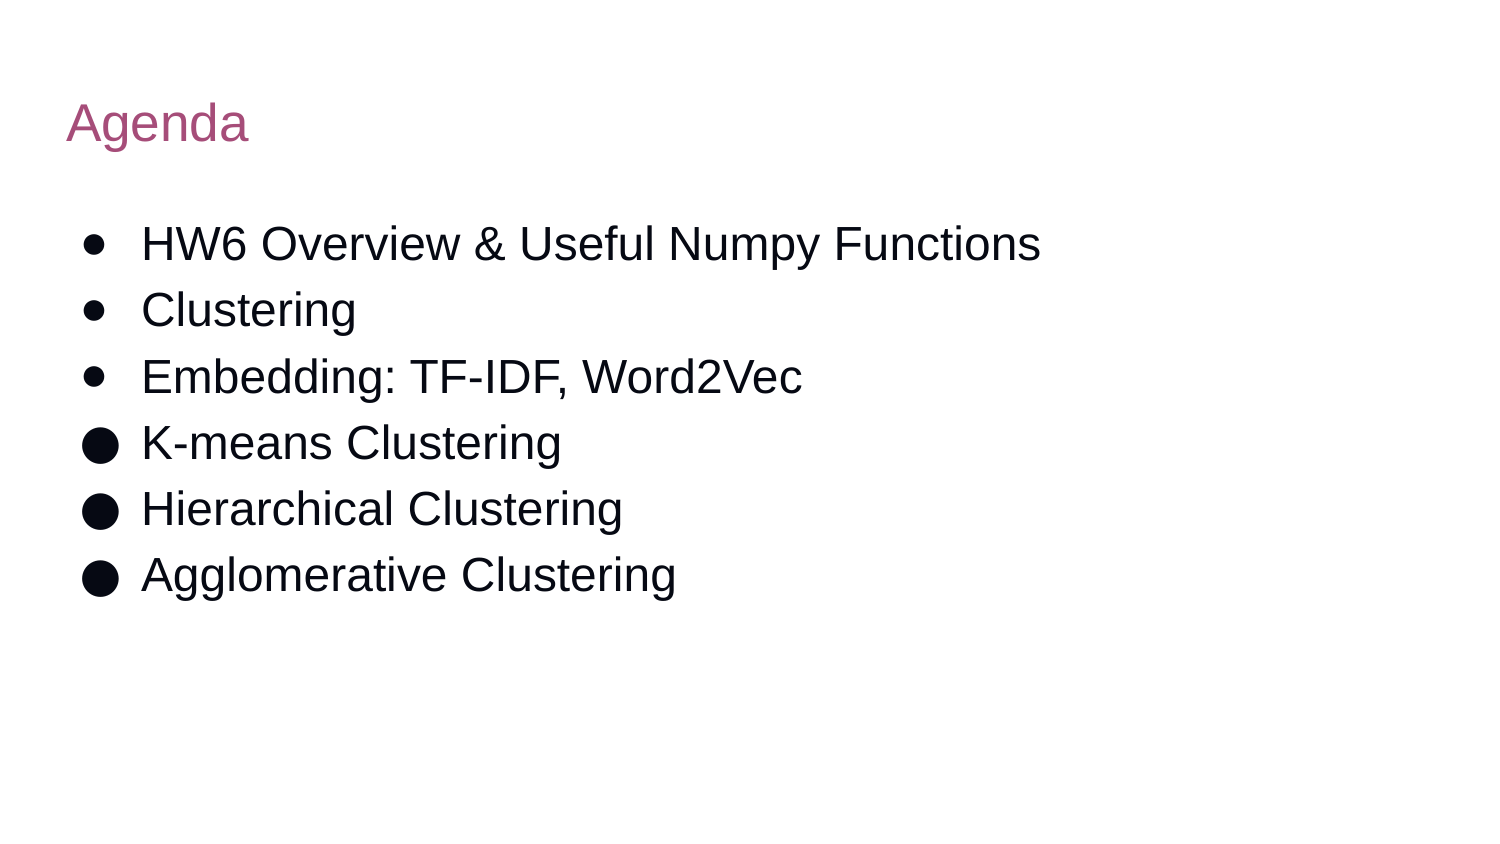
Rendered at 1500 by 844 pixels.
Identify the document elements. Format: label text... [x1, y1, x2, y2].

list HW6 Overview & Useful Numpy Functions Clustering Embedding: TF-IDF, Word2Vec K-means Clustering Hierarchical Clustering Agglomerative Clustering [51, 189, 1449, 750]
title Agenda [51, 72, 1449, 167]
